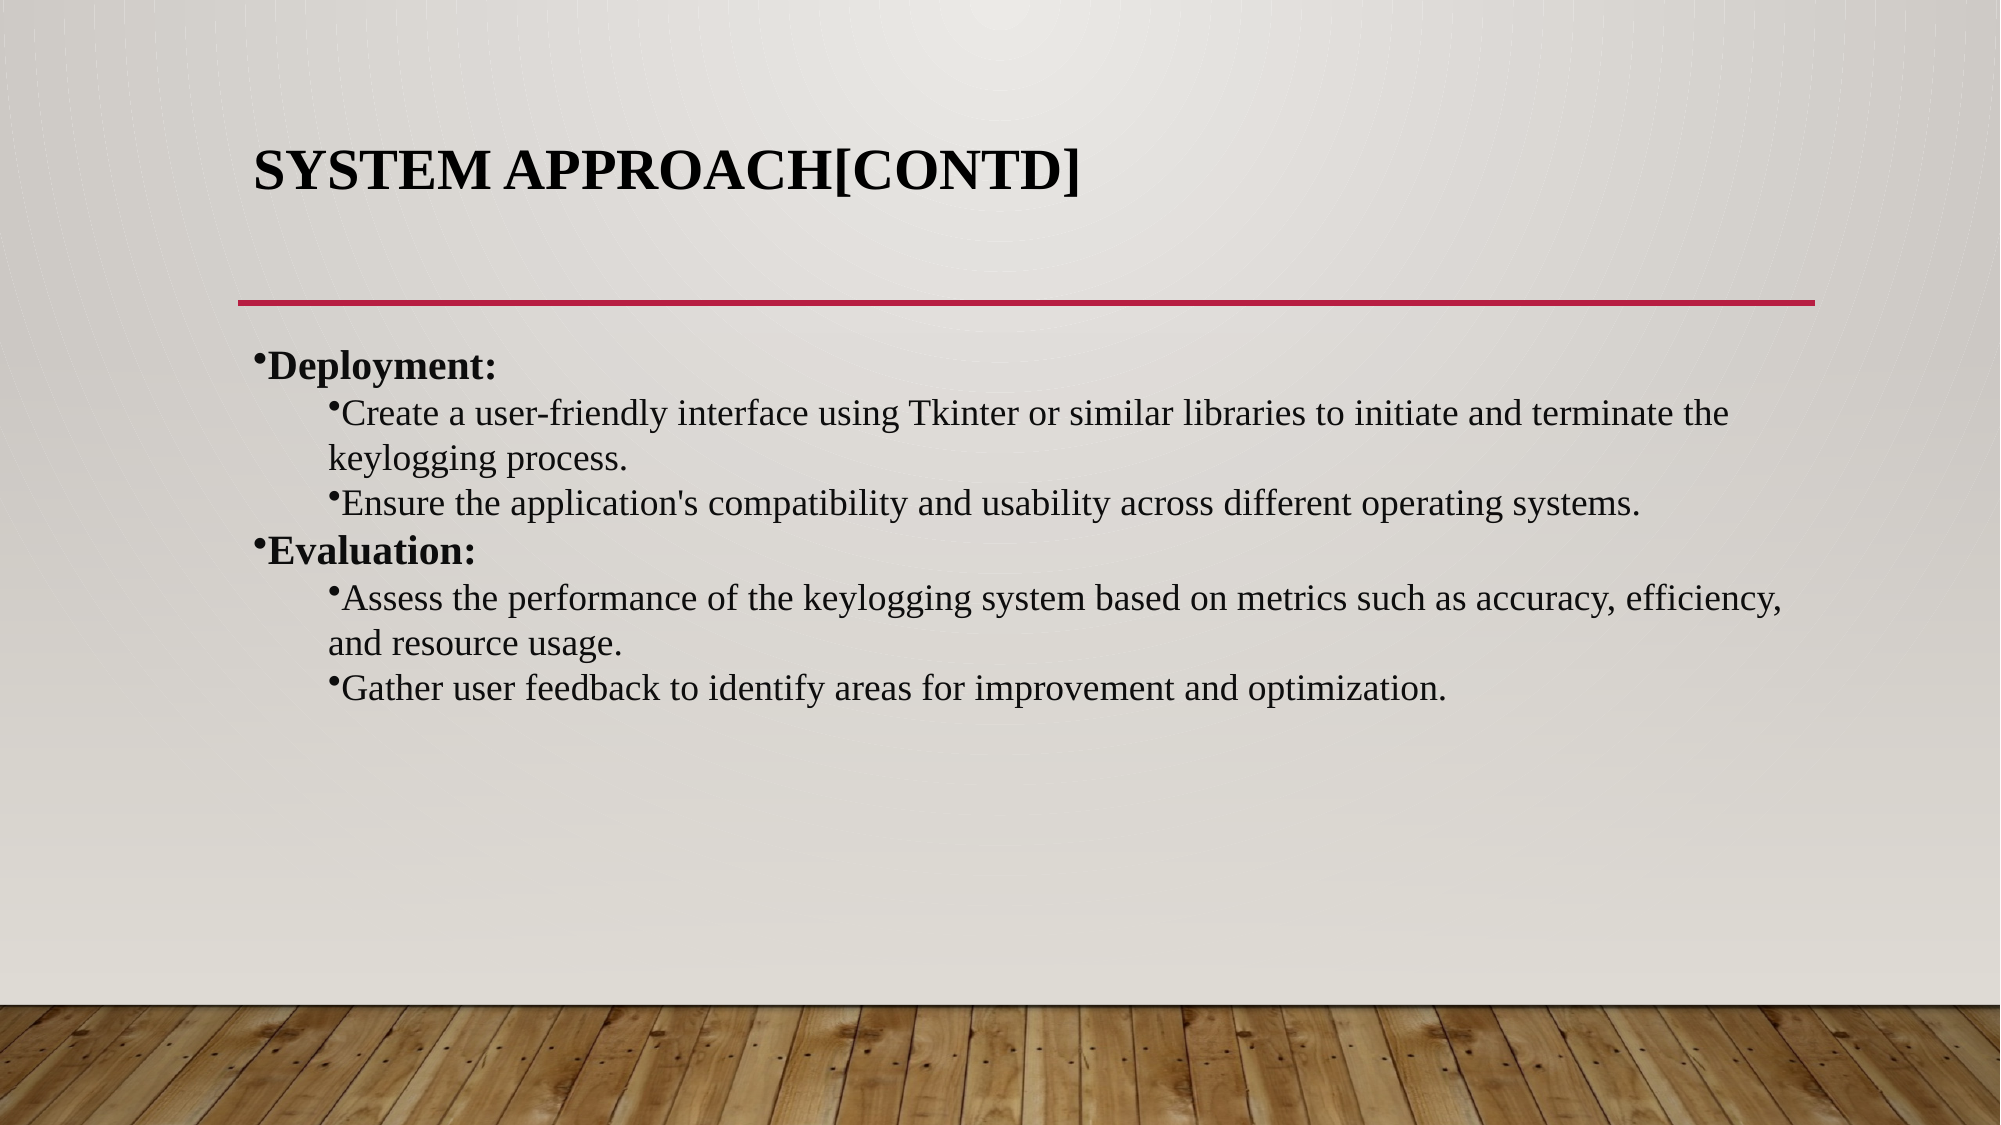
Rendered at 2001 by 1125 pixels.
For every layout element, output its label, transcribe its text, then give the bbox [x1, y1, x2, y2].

title System approach[contd] [238, 131, 1814, 305]
list Deployment: Create a user-friendly interface using Tkinter or similar libraries to initiate and terminate the keylogging process. Ensure the application's compatibility and usability across different operating systems. Evaluation: Assess the performance of the keylogging system based on metrics such as accuracy, efficiency, and resource usage. Gather user feedback to identify areas for improvement and optimization. [238, 330, 1814, 897]
picture [0, 1005, 2000, 1125]
